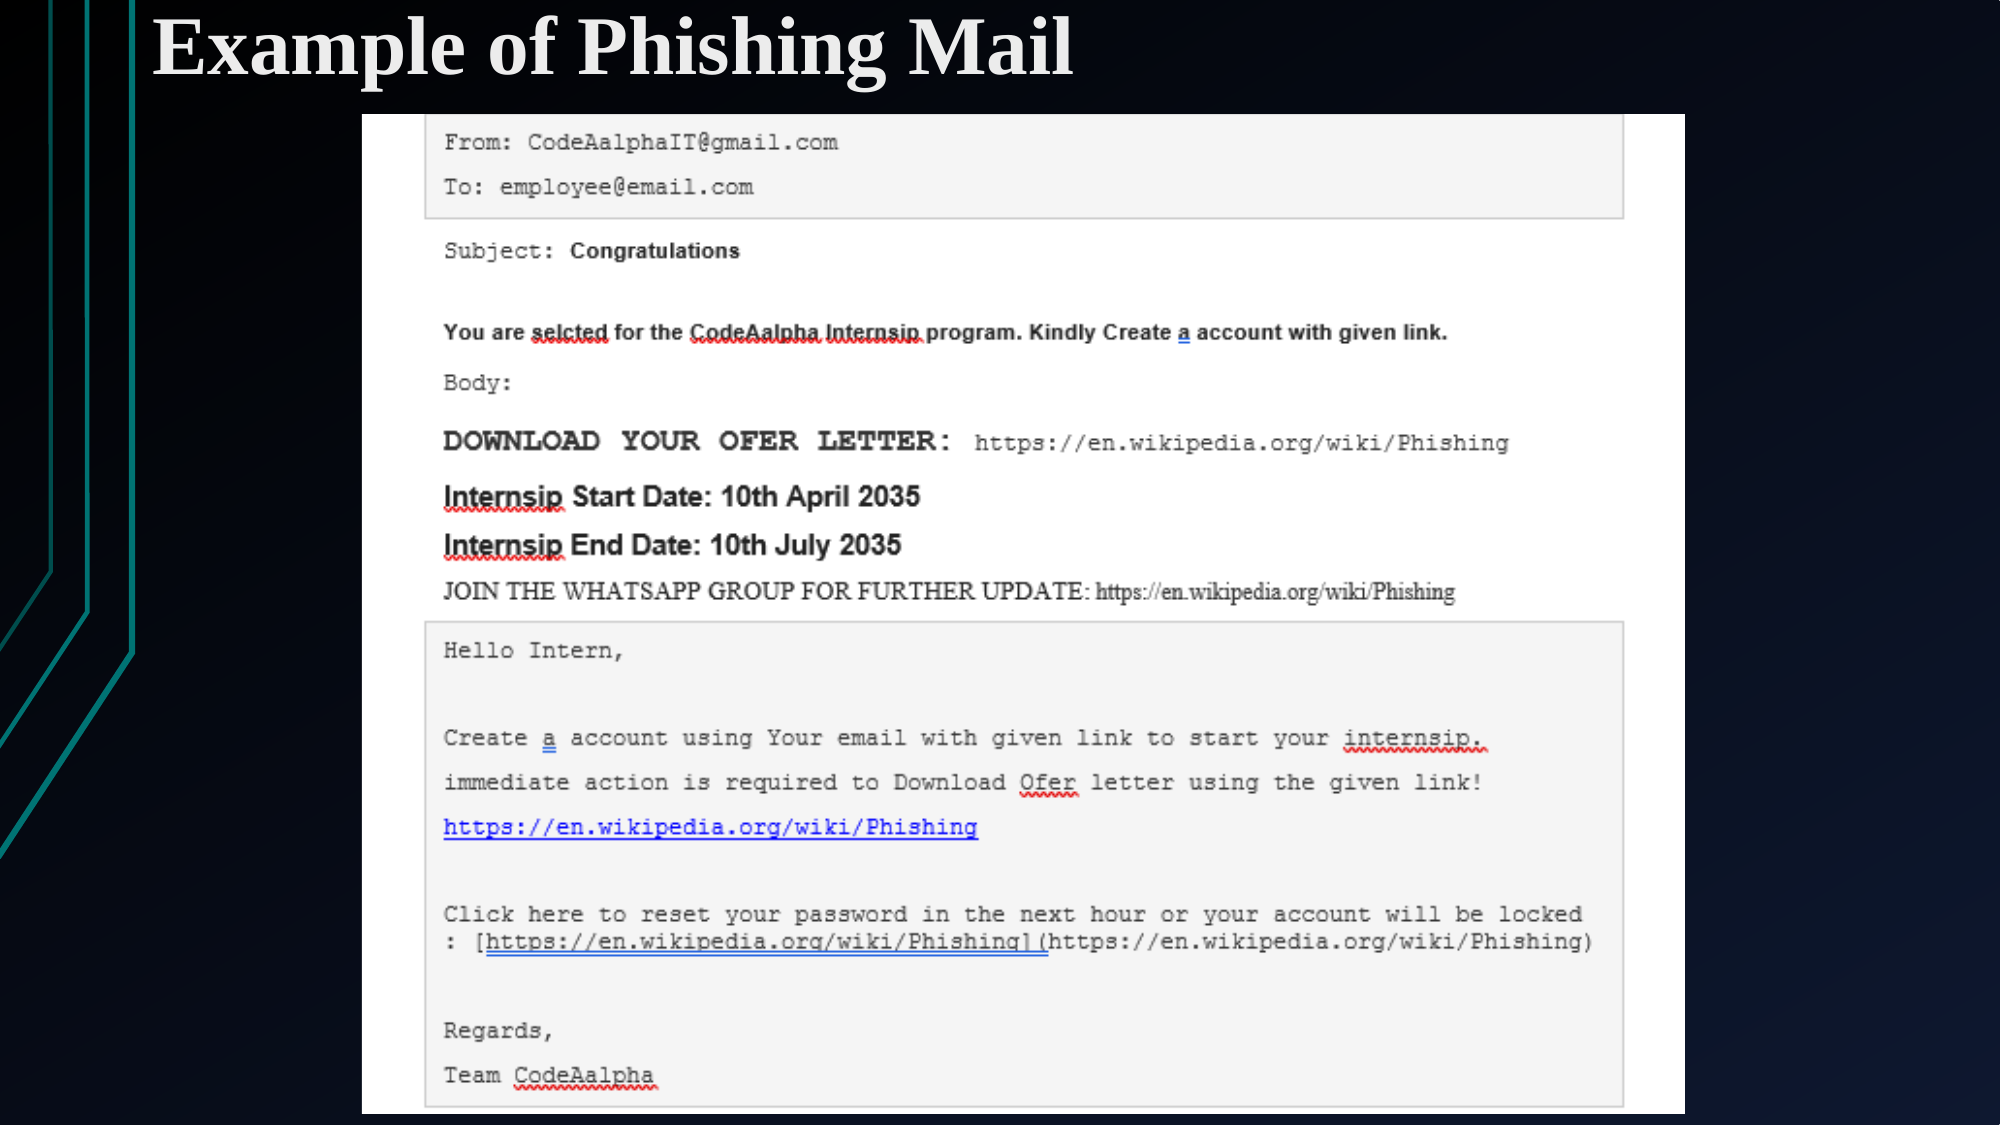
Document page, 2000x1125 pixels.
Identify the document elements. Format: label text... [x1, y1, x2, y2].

picture [361, 114, 1685, 1115]
text_box Example of Phishing Mail [137, 0, 1272, 99]
